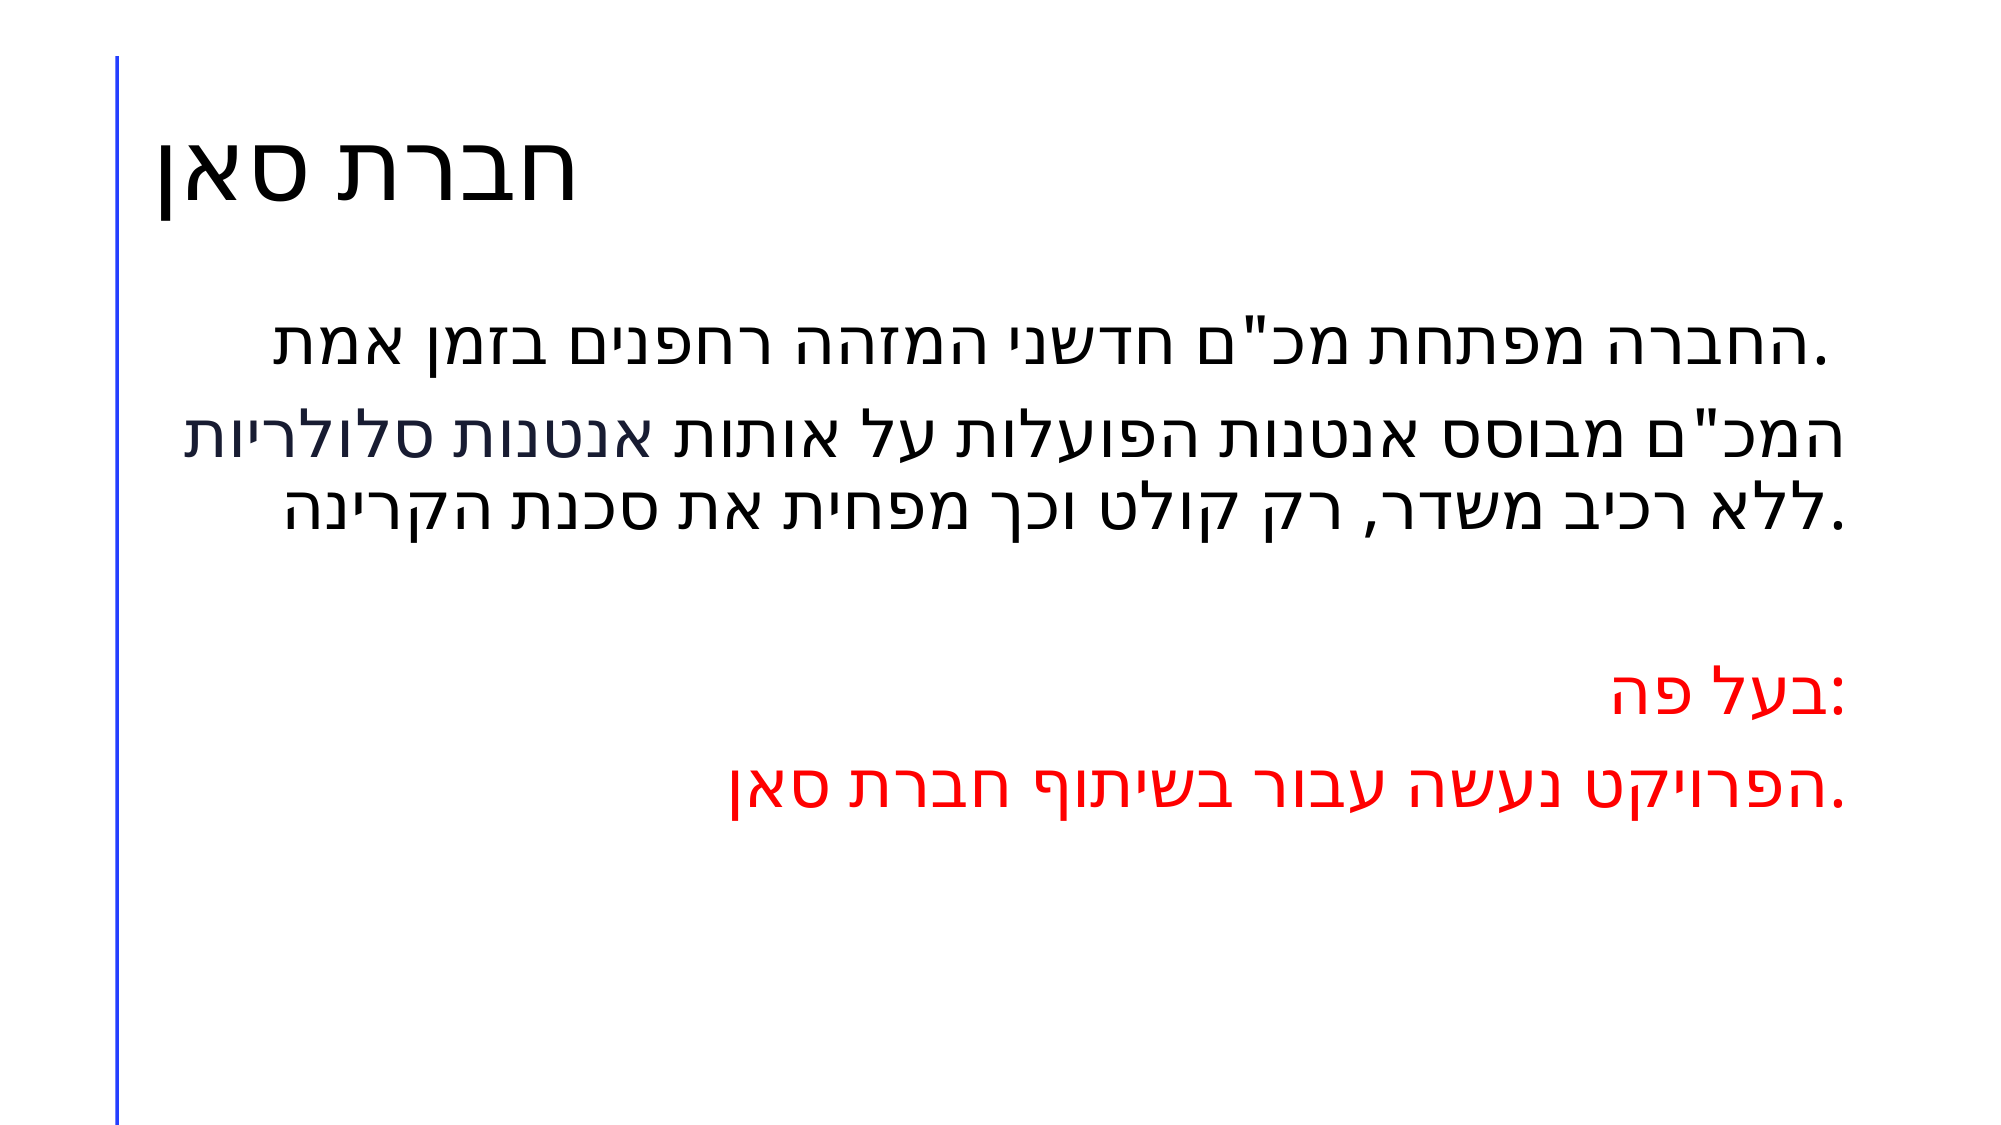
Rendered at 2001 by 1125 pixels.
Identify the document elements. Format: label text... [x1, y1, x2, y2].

title חברת סאן [137, 59, 1863, 278]
list החברה מפתחת מכ"ם חדשני המזהה רחפנים בזמן אמת. המכ"ם מבוסס אנטנות הפועלות על אותות אנטנות סלולריות ללא רכיב משדר, רק קולט וכך מפחית את סכנת הקרינה. בעל פה: הפרויקט נעשה עבור בשיתוף חברת סאן. [137, 299, 1863, 1014]
